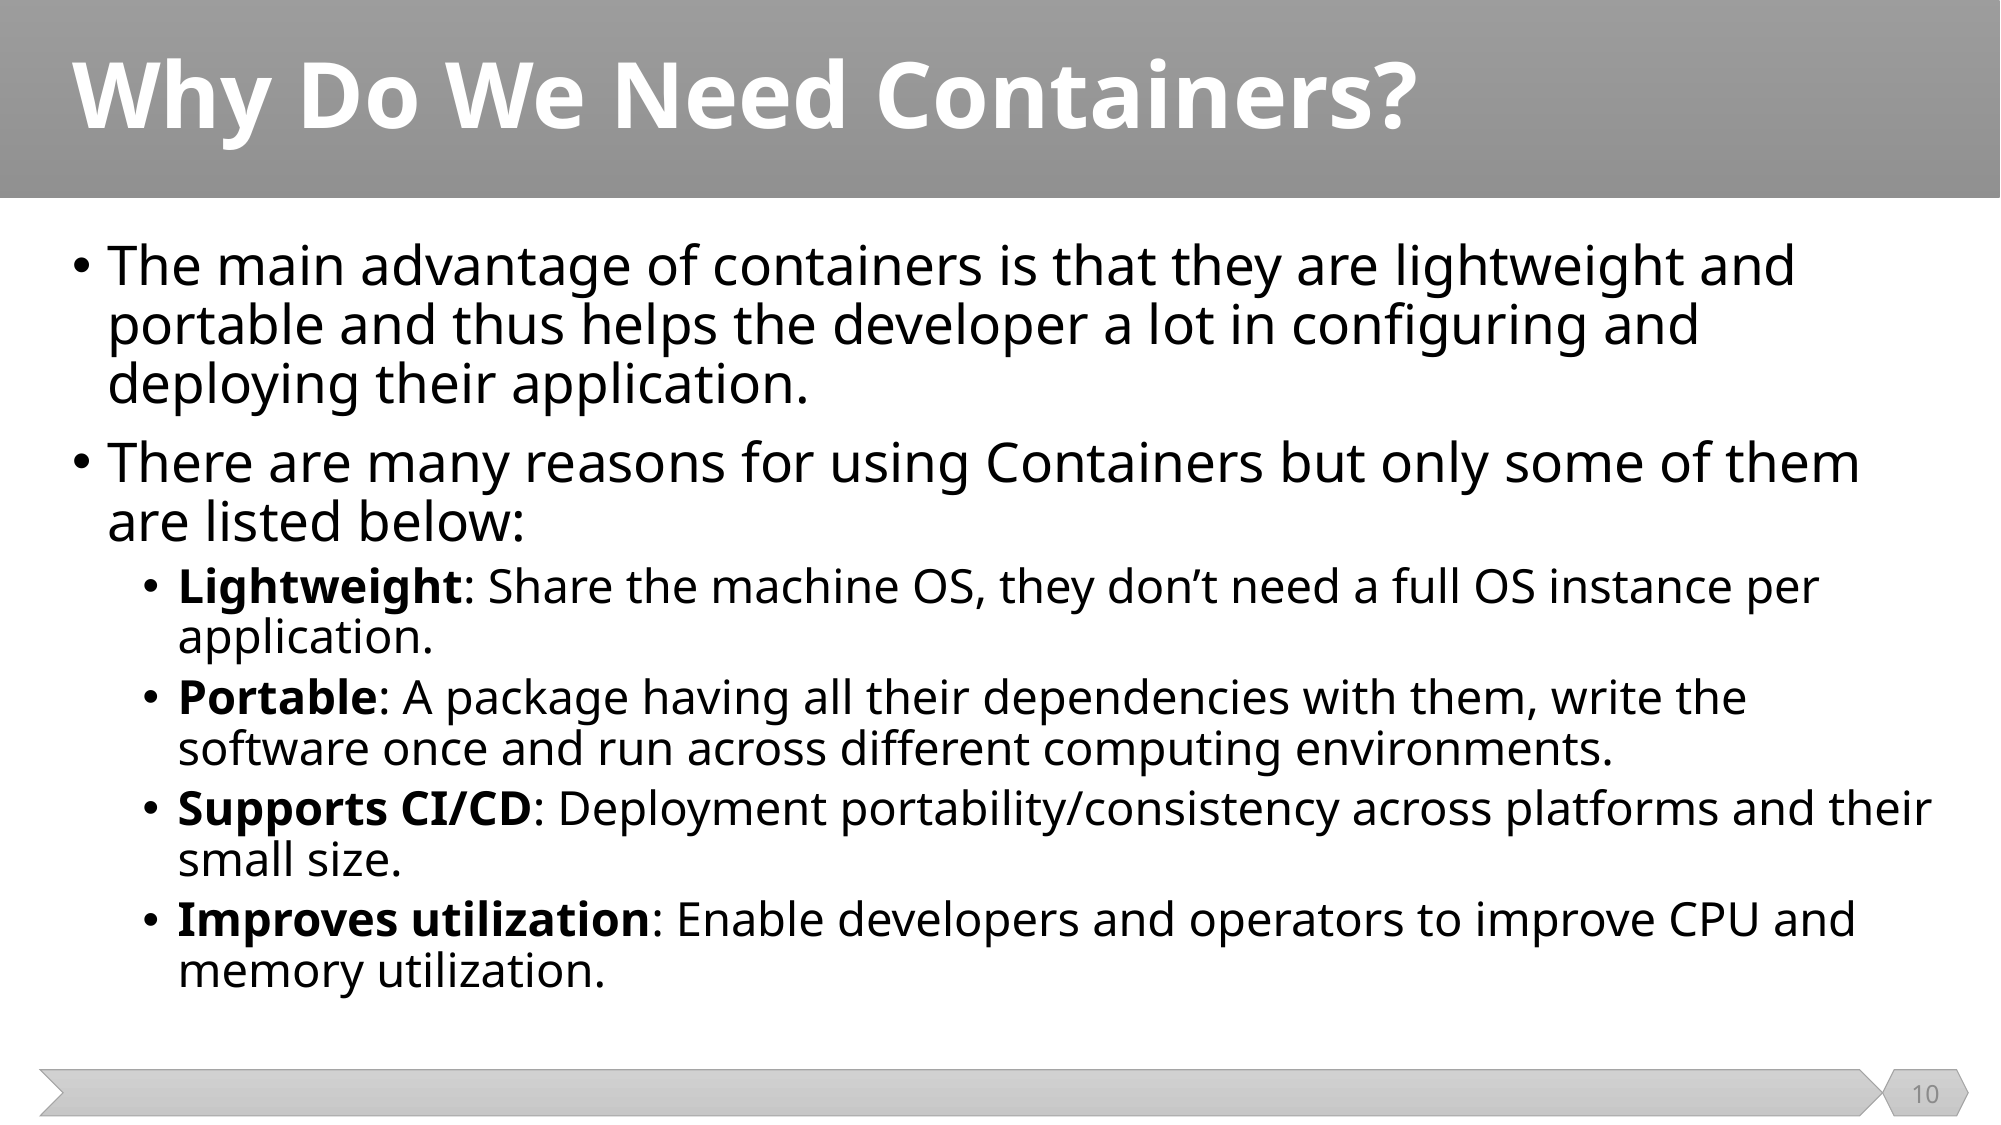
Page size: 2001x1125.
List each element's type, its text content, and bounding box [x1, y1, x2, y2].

list The main advantage of containers is that they are lightweight and portable and thus helps the developer a lot in configuring and deploying their application. There are many reasons for using Containers but only some of them are listed below: Lightweight: Share the machine OS, they don’t need a full OS instance per application. Portable: A package having all their dependencies with them, write the software once and run across different computing environments. Supports CI/CD: Deployment portability/consistency across platforms and their small size. Improves utilization: Enable developers and operators to improve CPU and memory utilization. [56, 230, 1969, 1010]
title Why Do We Need Containers? [56, 0, 1969, 199]
slide_number 10 [1882, 1065, 1969, 1125]
